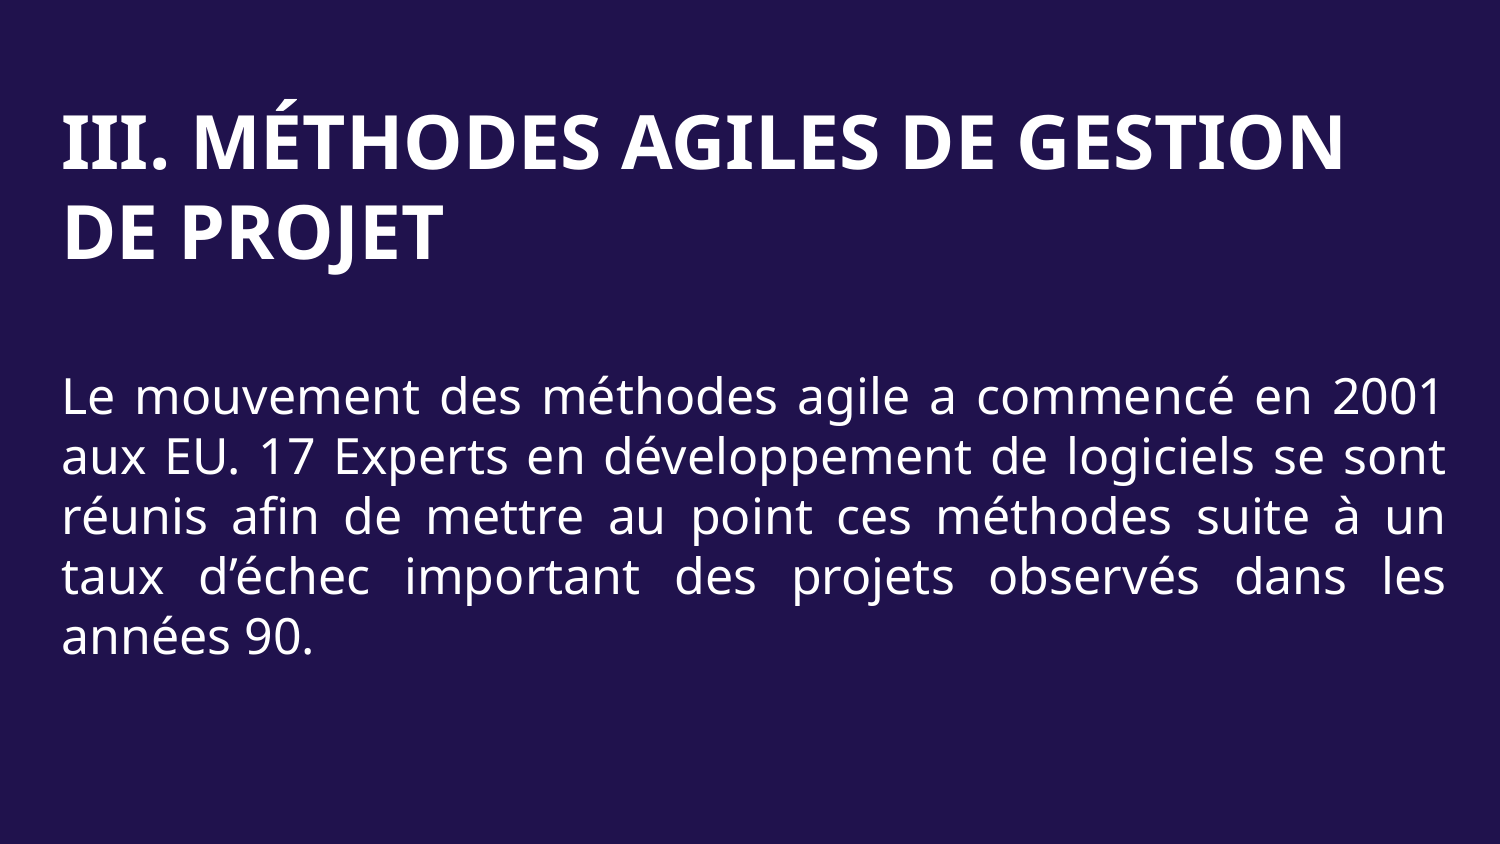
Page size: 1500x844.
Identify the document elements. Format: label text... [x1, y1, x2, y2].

title III. MÉTHODES AGILES DE GESTION DE PROJET Le mouvement des méthodes agile a commencé en 2001 aux EU. 17 Experts en développement de logiciels se sont réunis afin de mettre au point ces méthodes suite à un taux d’échec important des projets observés dans les années 90. [46, 79, 1463, 314]
